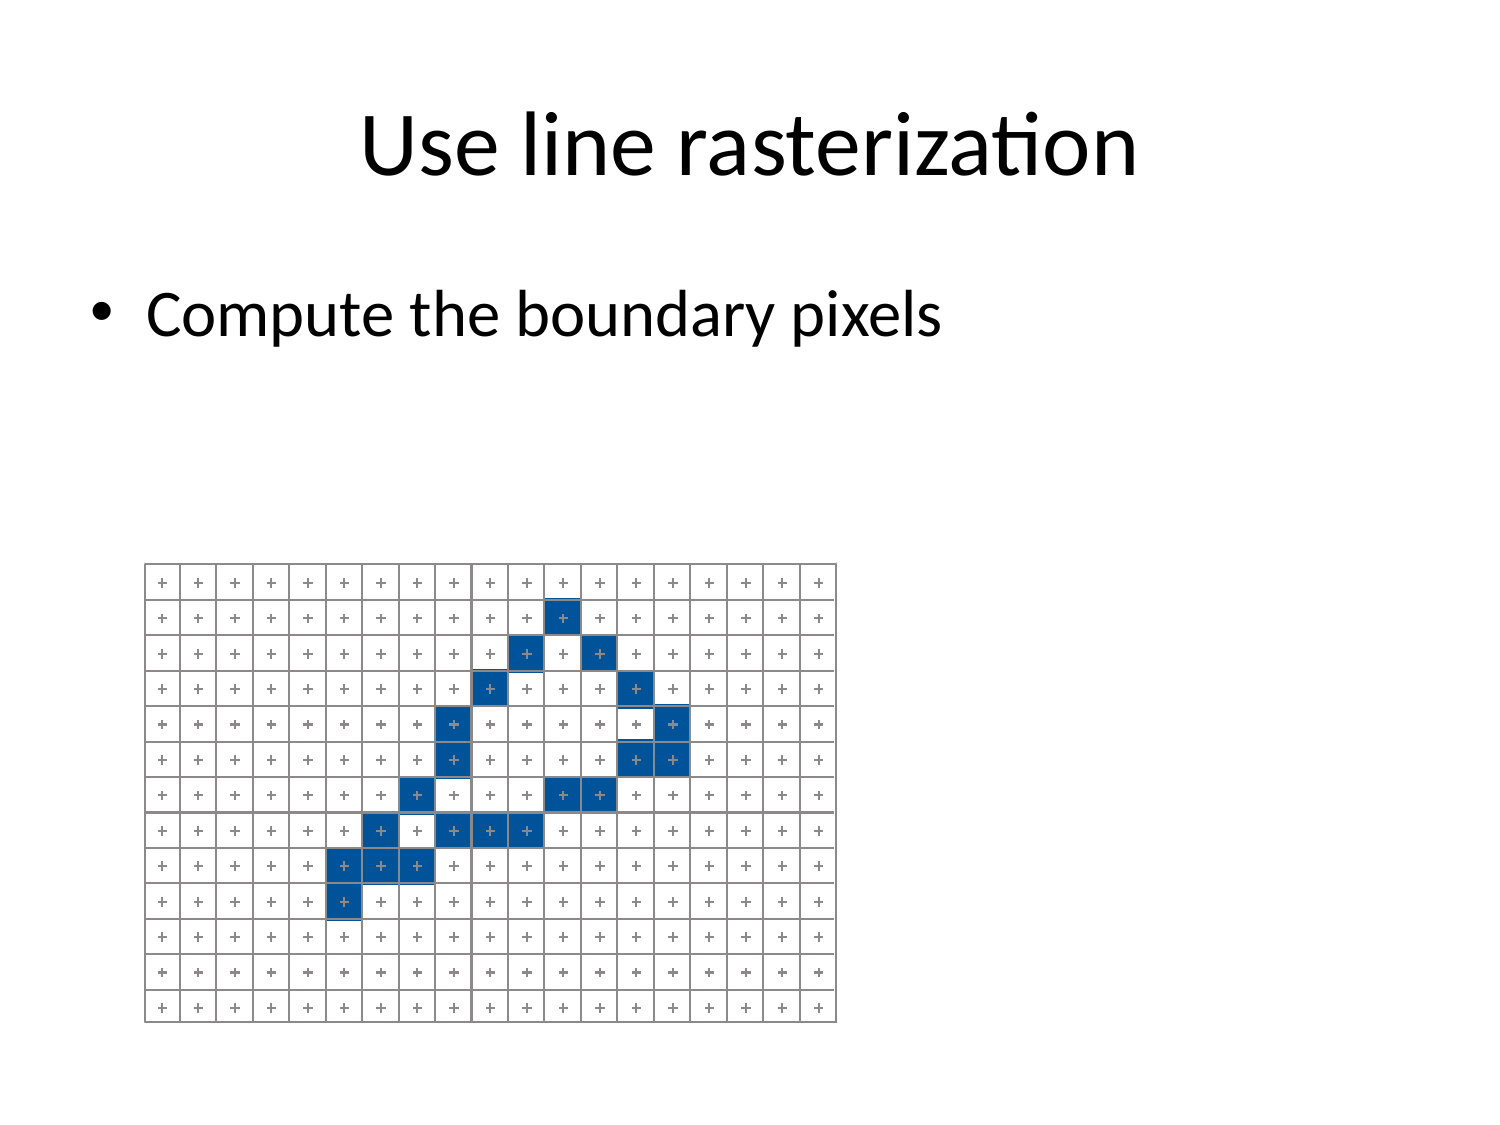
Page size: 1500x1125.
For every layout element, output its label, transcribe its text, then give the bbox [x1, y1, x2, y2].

picture [142, 562, 838, 1024]
text_box Compute the boundary pixels [75, 262, 1425, 1005]
text_box Use line rasterization [75, 45, 1425, 233]
